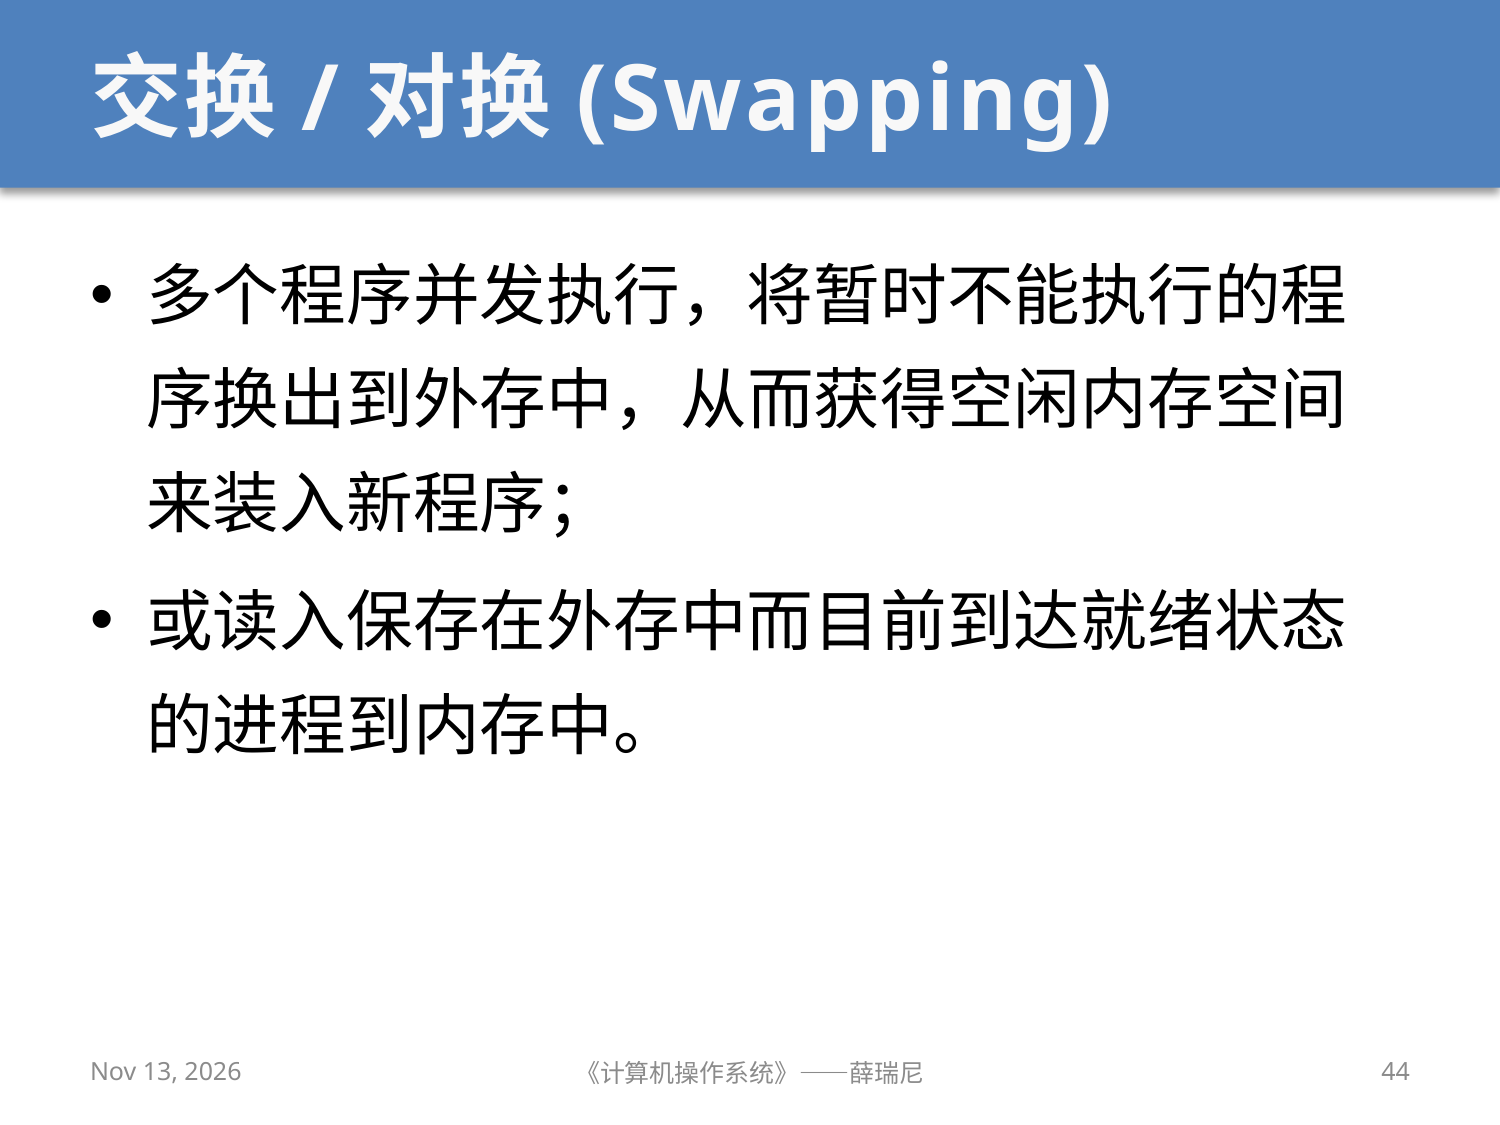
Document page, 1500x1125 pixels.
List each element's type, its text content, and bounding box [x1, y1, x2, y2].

list 多个程序并发执行，将暂时不能执行的程序换出到外存中，从而获得空闲内存空间来装入新程序； 或读入保存在外存中而目前到达就绪状态的进程到内存中。 [75, 221, 1425, 1021]
title 交换/对换(Swapping) [75, 0, 1425, 188]
footer 《计算机操作系统》——薛瑞尼 [512, 1042, 988, 1103]
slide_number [75, 1042, 425, 1103]
slide_number 44 [1074, 1042, 1425, 1103]
